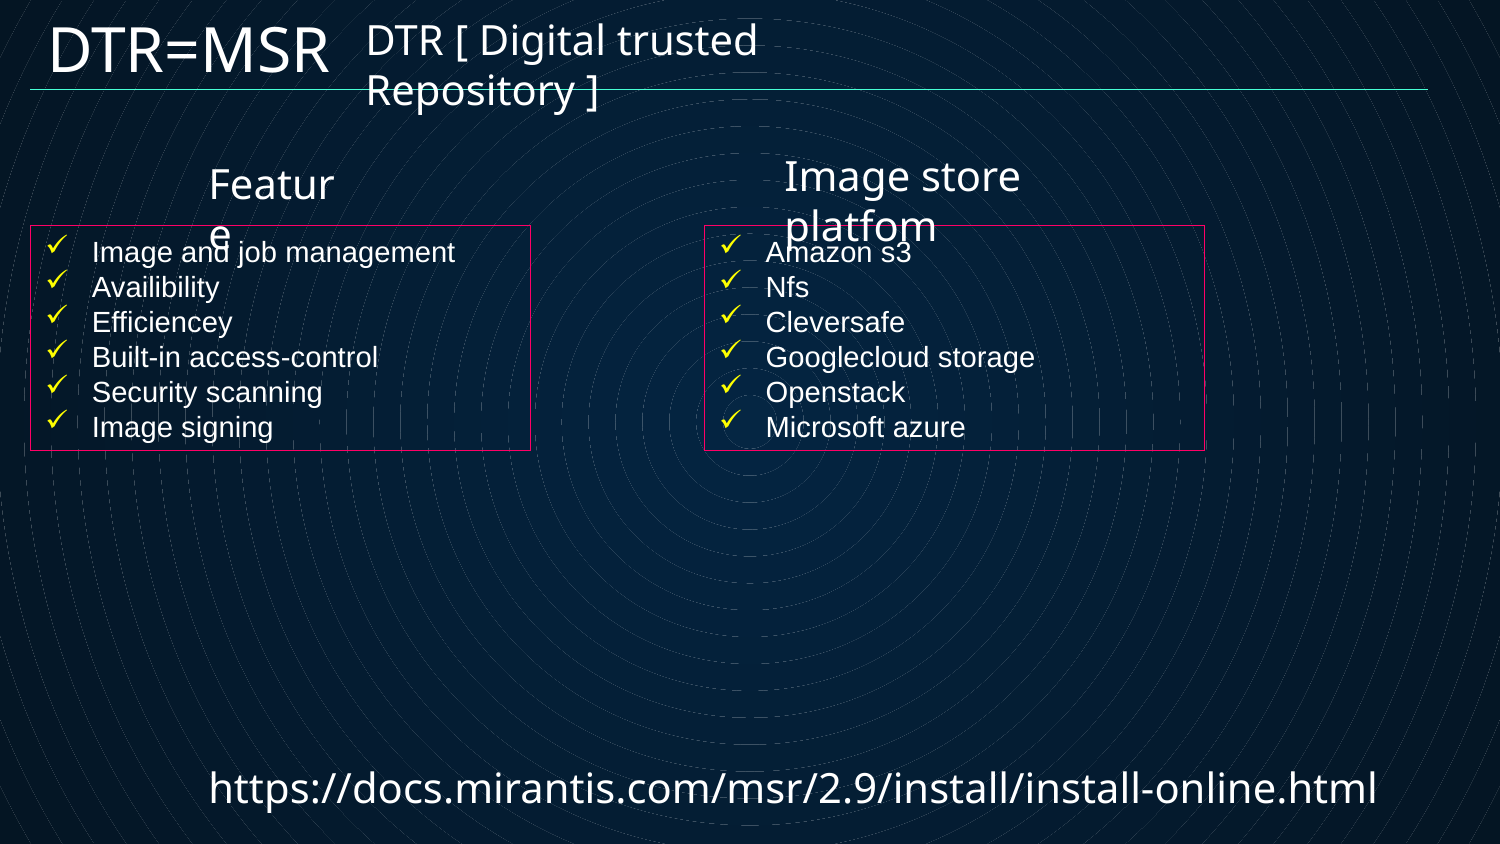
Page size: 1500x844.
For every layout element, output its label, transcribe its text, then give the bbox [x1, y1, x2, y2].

text_box Feature [193, 150, 367, 266]
text_box Image and job management Availibility Efficiencey Built-in access-control Security scanning Image signing [30, 225, 531, 451]
text_box DTR [ Digital trusted Repository ] [350, 97, 939, 122]
title DTR=MSR [0, 0, 378, 100]
text_box https://docs.mirantis.com/msr/2.9/install/install-online.html [193, 754, 1500, 819]
text_box Amazon s3 Nfs Cleversafe Googlecloud storage Openstack Microsoft azure [704, 225, 1205, 451]
text_box Image store platfom [769, 142, 1179, 258]
text_box DTR [ Digital trusted Repository ] [350, 6, 939, 88]
